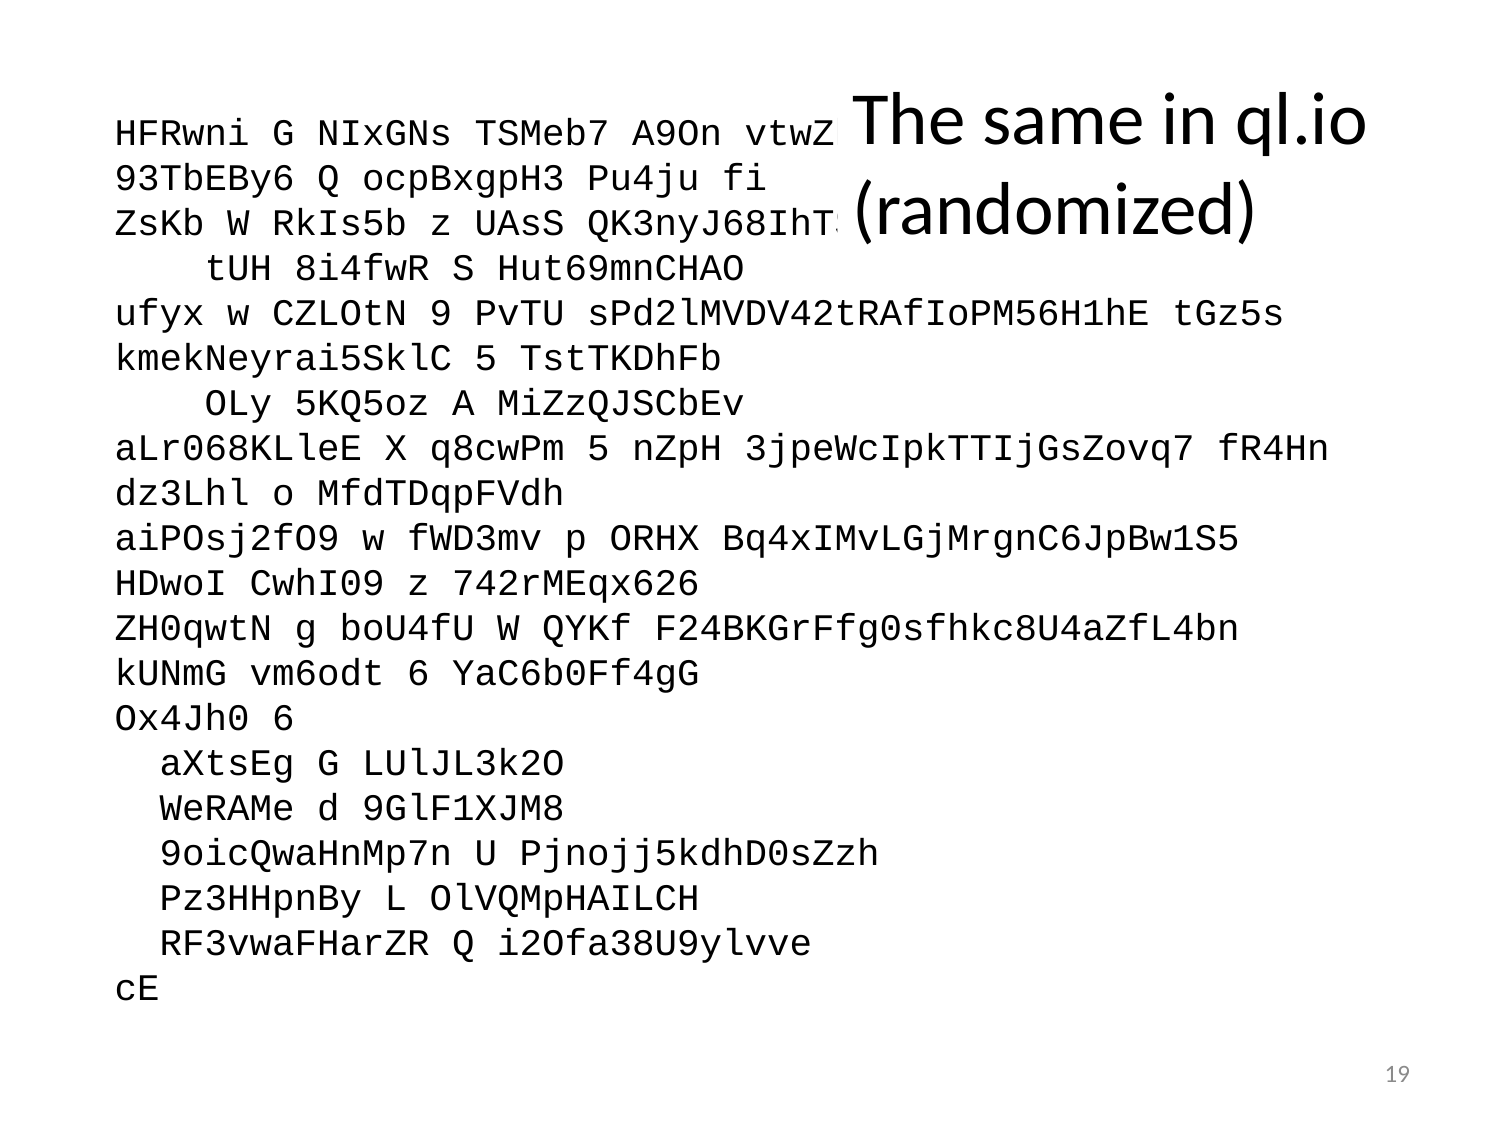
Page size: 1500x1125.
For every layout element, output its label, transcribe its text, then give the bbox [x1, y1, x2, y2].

text_box The same in ql.io (randomized) [837, 62, 1438, 258]
slide_number 19 [1074, 1042, 1425, 1103]
text_box HFRwni G NIxGNs TSMeb7 A9On vtwZhQoJGnFQFqgkV9 3WFgC 93TbEBy6 Q ocpBxgpH3 Pu4ju fi ZsKb W RkIs5b z UAsS QK3nyJ68IhTSB0aTufR98ymV evsX7 tUH 8i4fwR S Hut69mnCHAO ufyx w CZLOtN 9 PvTU sPd2lMVDV42tRAfIoPM56H1hE tGz5s kmekNeyrai5SklC 5 TstTKDhFb OLy 5KQ5oz A MiZzQJSCbEv aLr068KLleE X q8cwPm 5 nZpH 3jpeWcIpkTTIjGsZovq7 fR4Hn dz3Lhl o MfdTDqpFVdh aiPOsj2fO9 w fWD3mv p ORHX Bq4xIMvLGjMrgnC6JpBw1S5 HDwoI CwhI09 z 742rMEqx626 ZH0qwtN g boU4fU W QYKf F24BKGrFfg0sfhkc8U4aZfL4bn kUNmG vm6odt 6 YaC6b0Ff4gG Ox4Jh0 6 aXtsEg G LUlJL3k2O WeRAMe d 9GlF1XJM8 9oicQwaHnMp7n U Pjnojj5kdhD0sZzh Pz3HHpnBy L OlVQMpHAILCH RF3vwaFHarZR Q i2Ofa38U9ylvve cE [99, 100, 1388, 1016]
